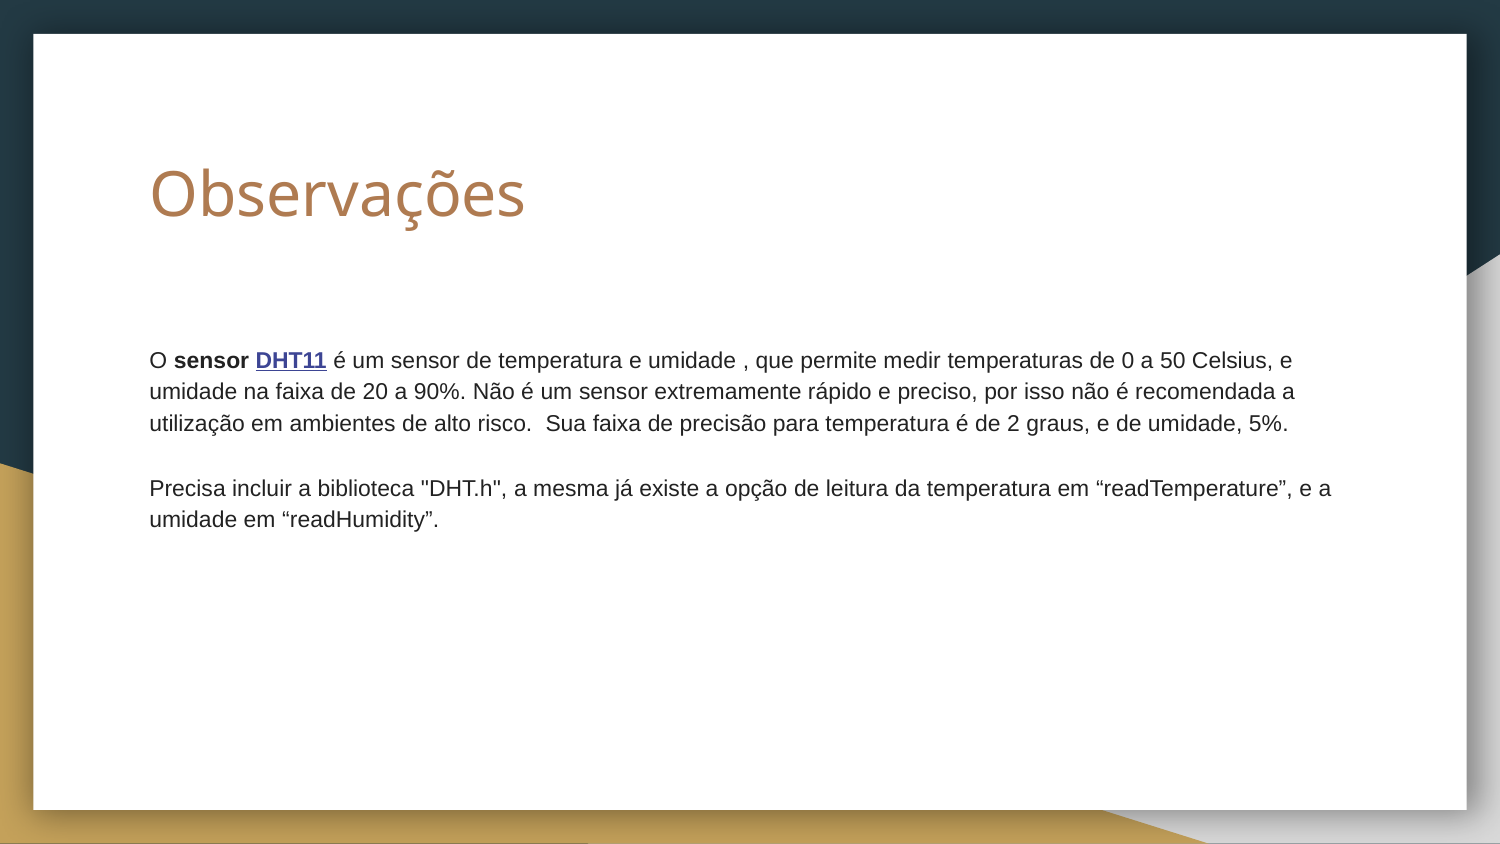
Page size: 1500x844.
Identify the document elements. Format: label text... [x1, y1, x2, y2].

list O sensor DHT11 é um sensor de temperatura e umidade , que permite medir temperaturas de 0 a 50 Celsius, e umidade na faixa de 20 a 90%. Não é um sensor extremamente rápido e preciso, por isso não é recomendada a utilização em ambientes de alto risco. Sua faixa de precisão para temperatura é de 2 graus, e de umidade, 5%. Precisa incluir a biblioteca "DHT.h", a mesma já existe a opção de leitura da temperatura em “readTemperature”, e a umidade em “readHumidity”. [134, 326, 1366, 729]
title Observações [134, 138, 1366, 296]
